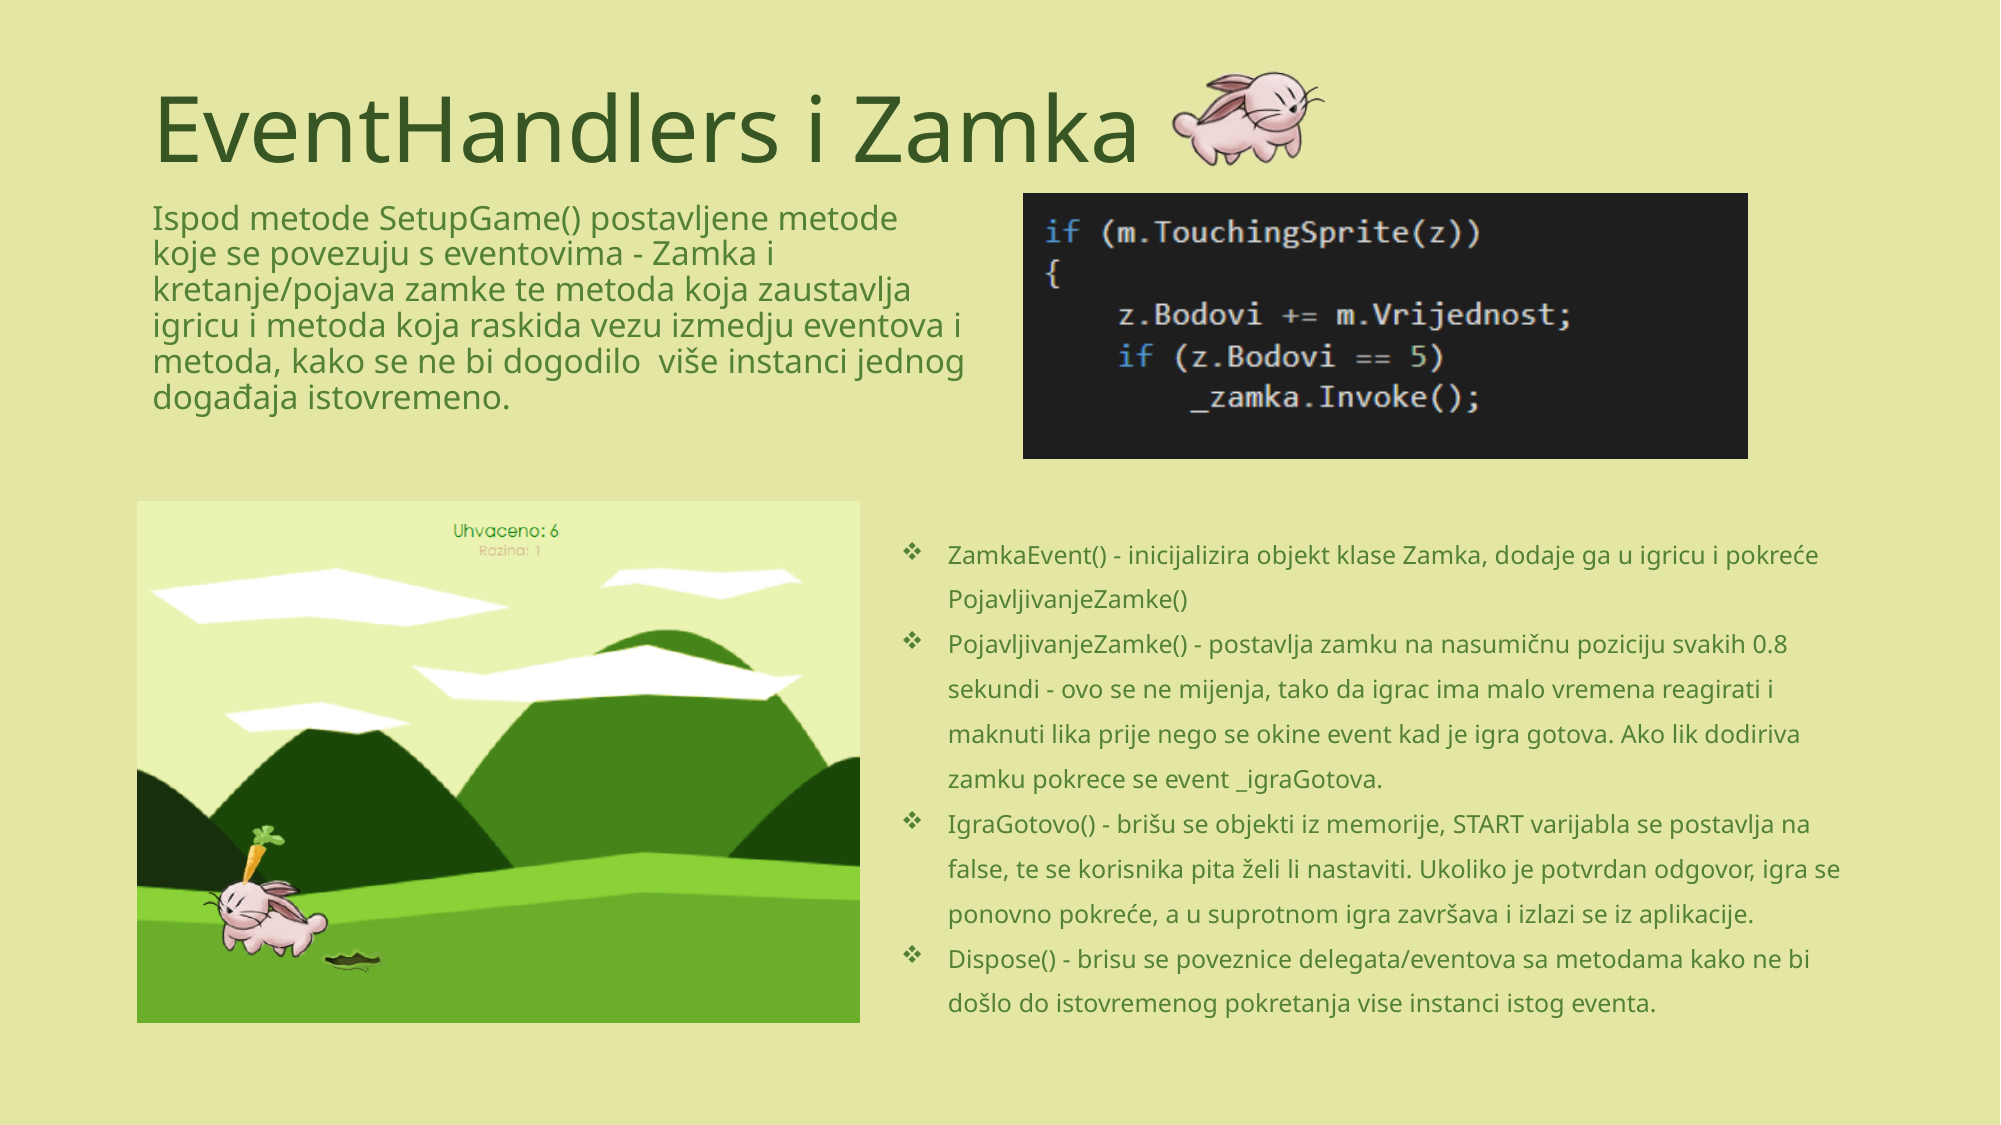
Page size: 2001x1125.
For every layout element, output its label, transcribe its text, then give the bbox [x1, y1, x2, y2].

text_box ZamkaEvent() - inicijalizira objekt klase Zamka, dodaje ga u igricu i pokreće PojavljivanjeZamke() PojavljivanjeZamke() - postavlja zamku na nasumičnu poziciju svakih 0.8 sekundi - ovo se ne mijenja, tako da igrac ima malo vremena reagirati i maknuti lika prije nego se okine event kad je igra gotova. Ako lik dodiriva zamku pokrece se event _igraGotova. IgraGotovo() - brišu se objekti iz memorije, START varijabla se postavlja na false, te se korisnika pita želi li nastaviti. Ukoliko je potvrdan odgovor, igra se ponovno pokreće, a u suprotnom igra završava i izlazi se iz aplikacije. Dispose() - brisu se poveznice delegata/eventova sa metodama kako ne bi došlo do istovremenog pokretanja vise instanci istog eventa. [886, 516, 1894, 1071]
picture [1023, 193, 1748, 459]
picture [1170, 69, 1325, 168]
title EventHandlers i Zamka [137, 24, 1863, 242]
picture [137, 501, 860, 1023]
list Ispod metode SetupGame() postavljene metode koje se povezuju s eventovima - Zamka i kretanje/pojava zamke te metoda koja zaustavlja igricu i metoda koja raskida vezu izmedju eventova i metoda, kako se ne bi dogodilo više instanci jednog događaja istovremeno. [137, 193, 987, 563]
